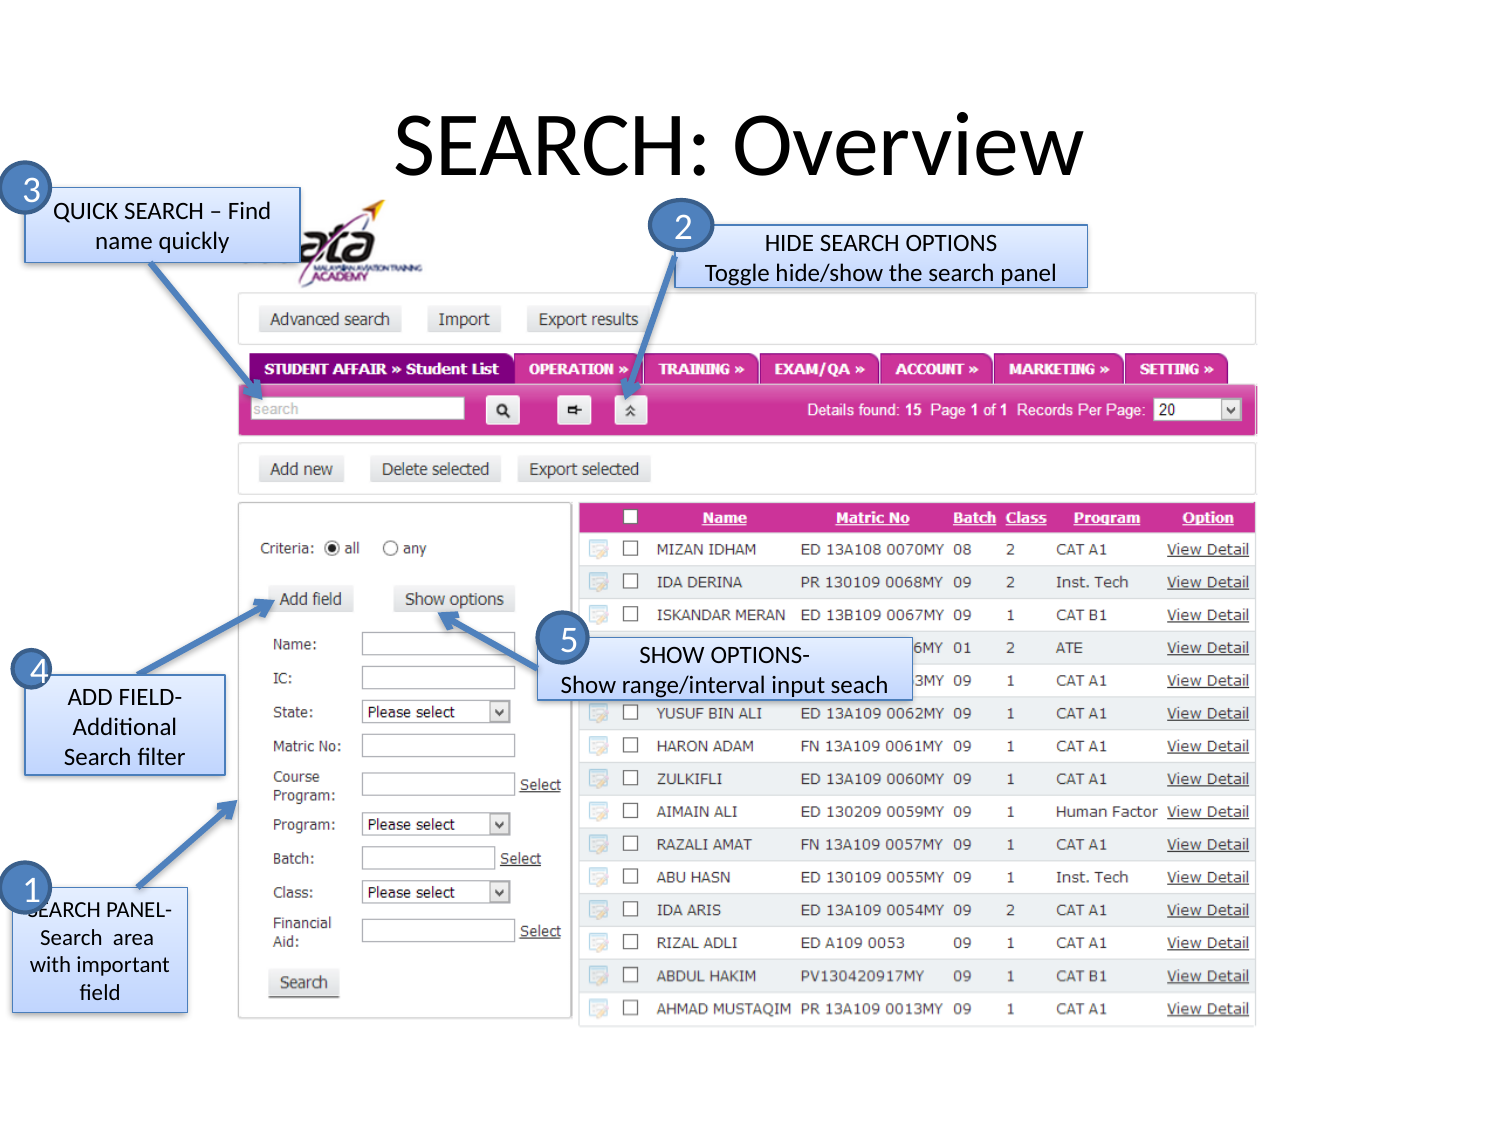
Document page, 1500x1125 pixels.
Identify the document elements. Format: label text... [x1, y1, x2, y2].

text_box 1 [0, 860, 53, 915]
text_box SEARCH PANEL- Search area with important field [12, 887, 188, 1013]
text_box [437, 612, 538, 670]
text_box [624, 255, 676, 401]
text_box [137, 274, 276, 388]
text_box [137, 799, 238, 888]
text_box QUICK SEARCH – Find name quickly [24, 187, 222, 263]
text_box 4 [10, 647, 53, 690]
text_box 3 [0, 160, 53, 215]
text_box ADD FIELD- Additional Search filter [24, 674, 219, 776]
title SEARCH: Overview [75, 45, 1425, 233]
picture [224, 187, 1274, 1051]
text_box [137, 599, 276, 676]
